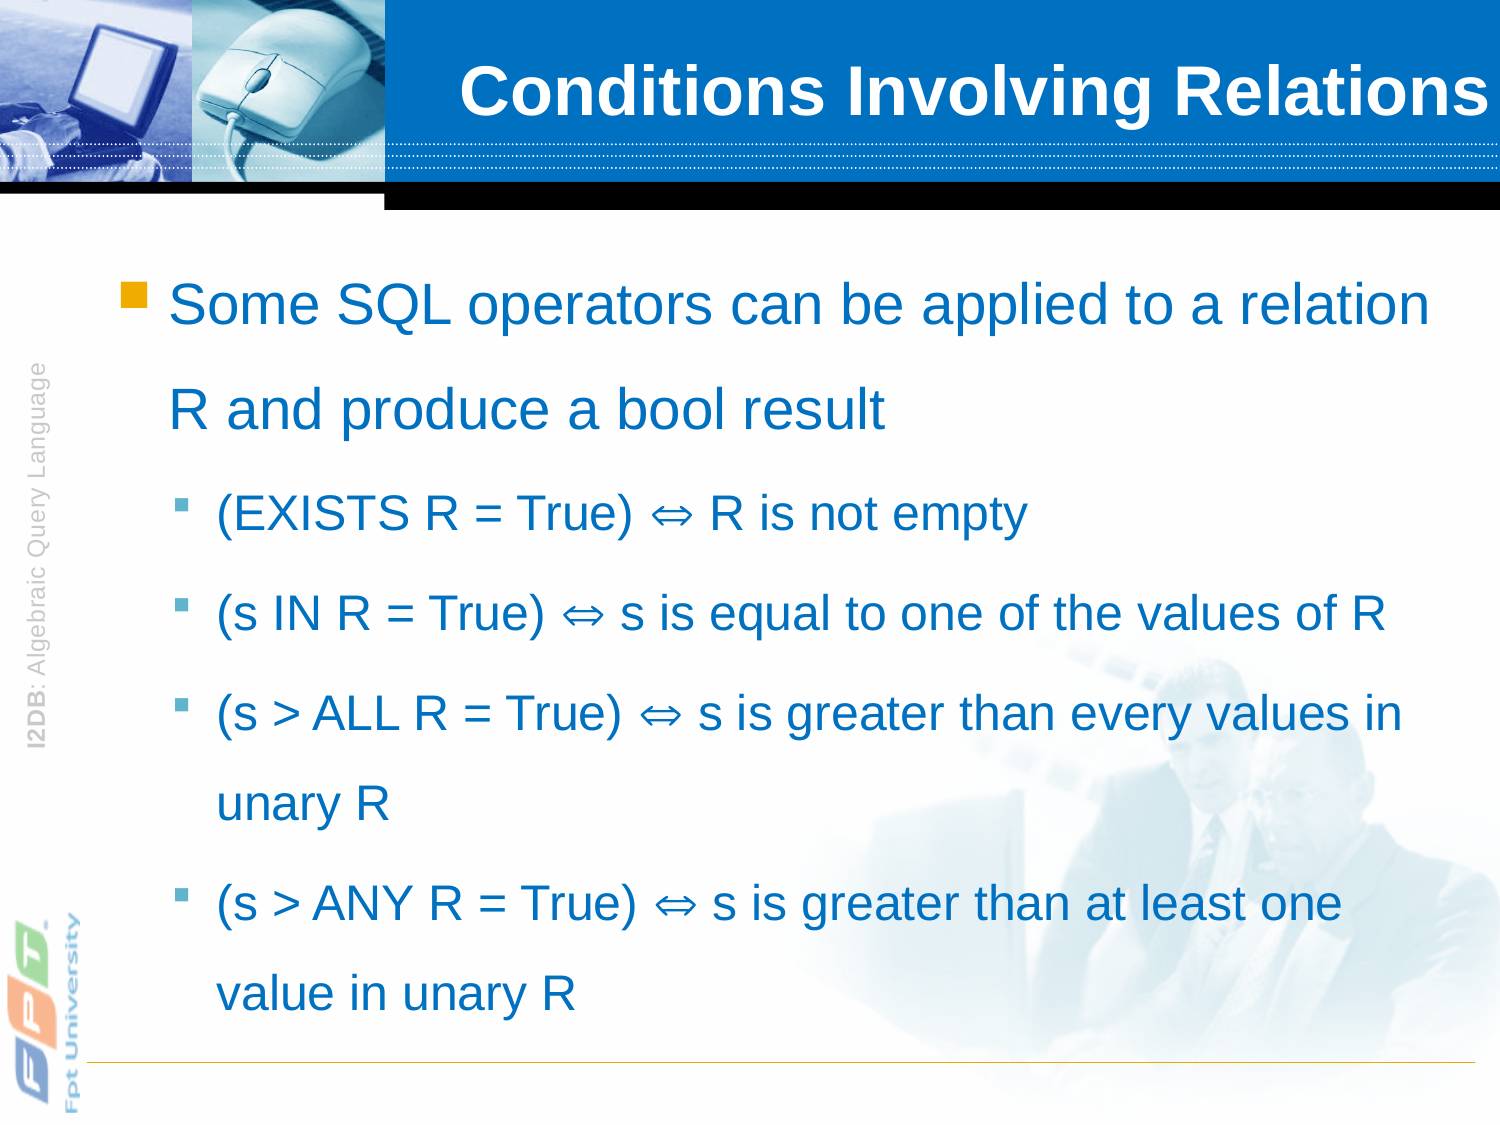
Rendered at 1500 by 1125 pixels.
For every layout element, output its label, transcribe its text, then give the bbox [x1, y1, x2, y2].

title Conditions Involving Relations [387, 0, 1500, 175]
picture [0, 194, 1500, 1125]
list Some SQL operators can be applied to a relation R and produce a bool result (EXISTS R = True)  R is not empty (s IN R = True)  s is equal to one of the values of R (s > ALL R = True)  s is greater than every values in unary R (s > ANY R = True)  s is greater than at least one value in unary R [87, 216, 1475, 1050]
picture [0, 0, 385, 181]
